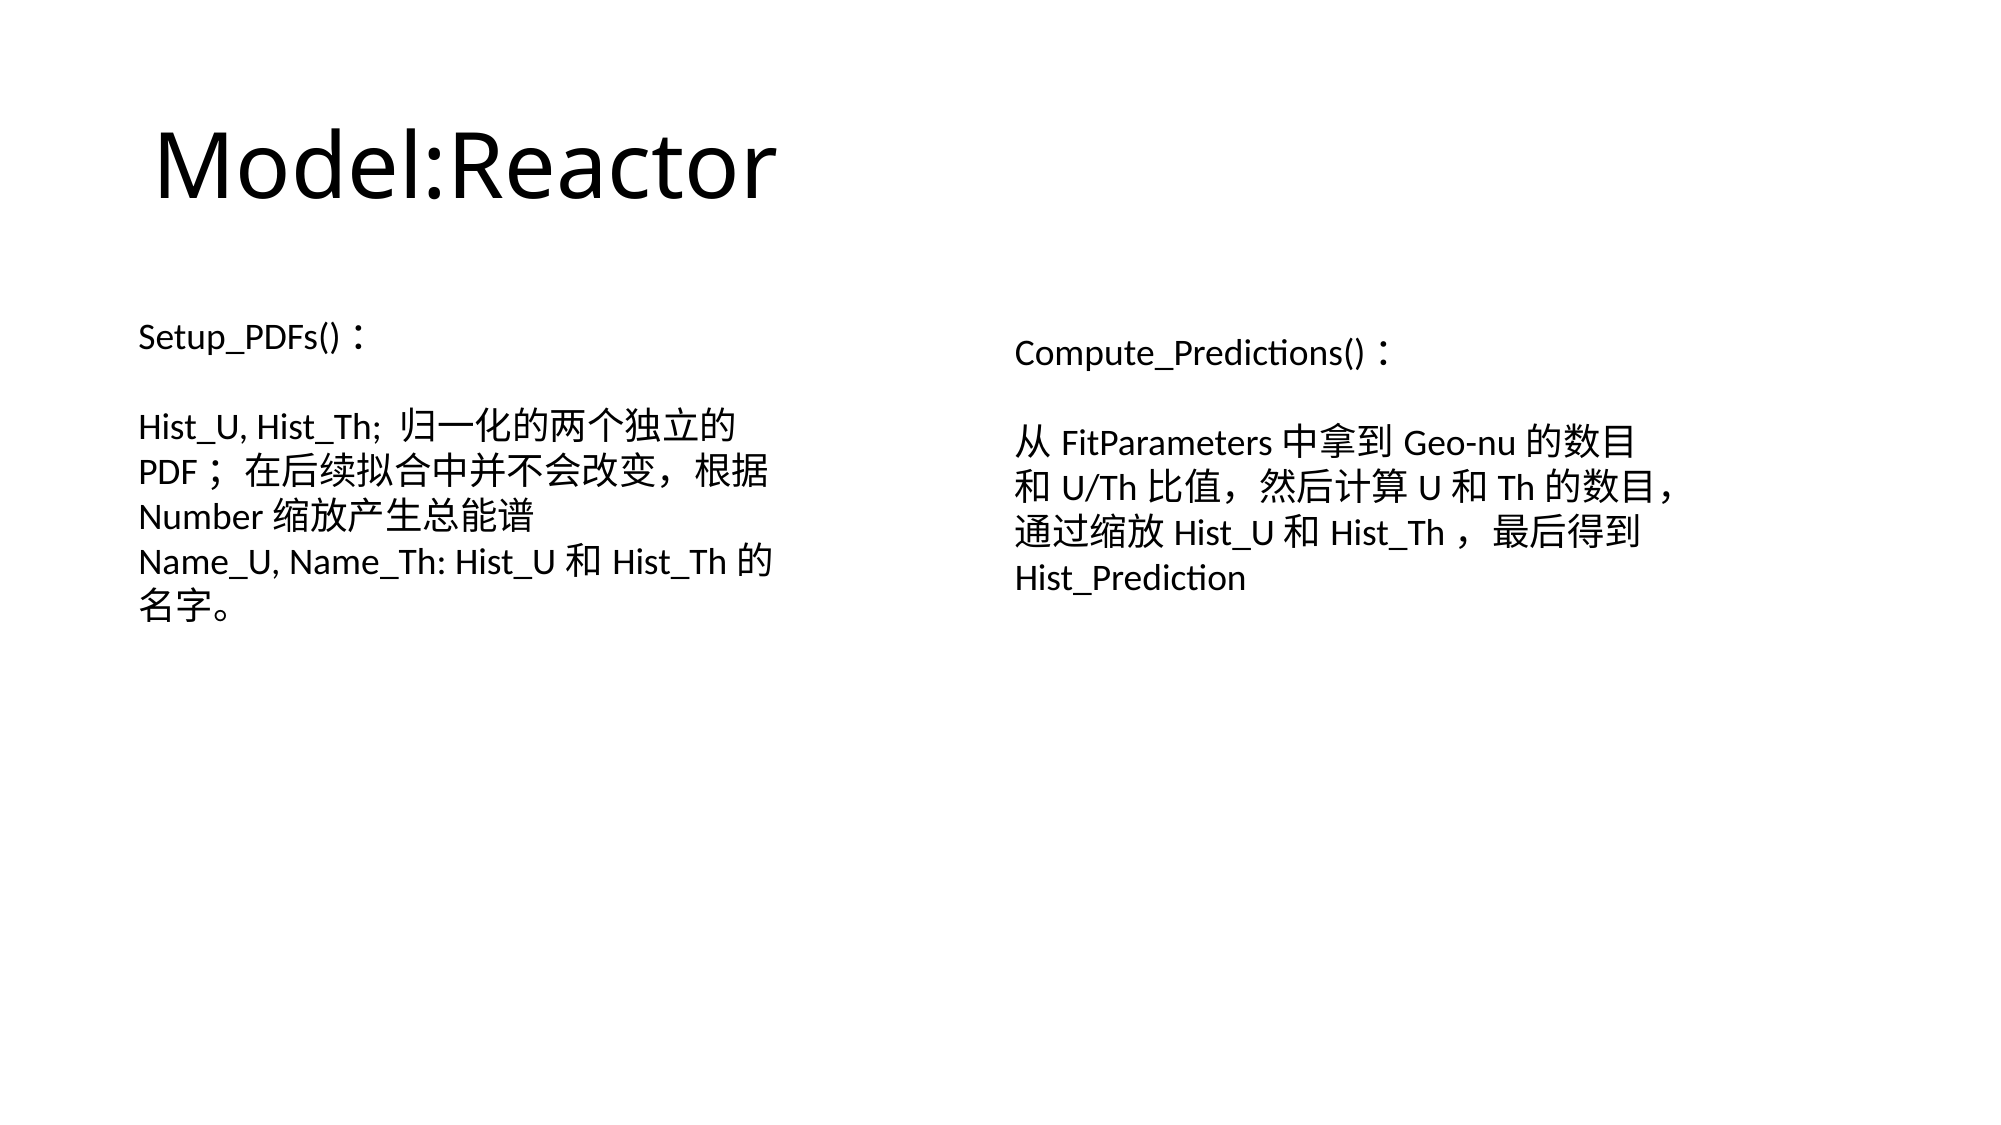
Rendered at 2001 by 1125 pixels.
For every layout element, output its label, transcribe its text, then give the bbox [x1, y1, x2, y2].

text_box Compute_Predictions()： 从FitParameters中拿到Geo-nu的数目和U/Th比值，然后计算U和Th的数目，通过缩放Hist_U和Hist_Th，最后得到Hist_Prediction [999, 320, 1686, 605]
title Model:Reactor [137, 59, 1863, 278]
text_box Setup_PDFs()： Hist_U, Hist_Th; 归一化的两个独立的PDF；在后续拟合中并不会改变，根据Number缩放产生总能谱 Name_U, Name_Th: Hist_U和Hist_Th的名字。 [123, 304, 810, 635]
